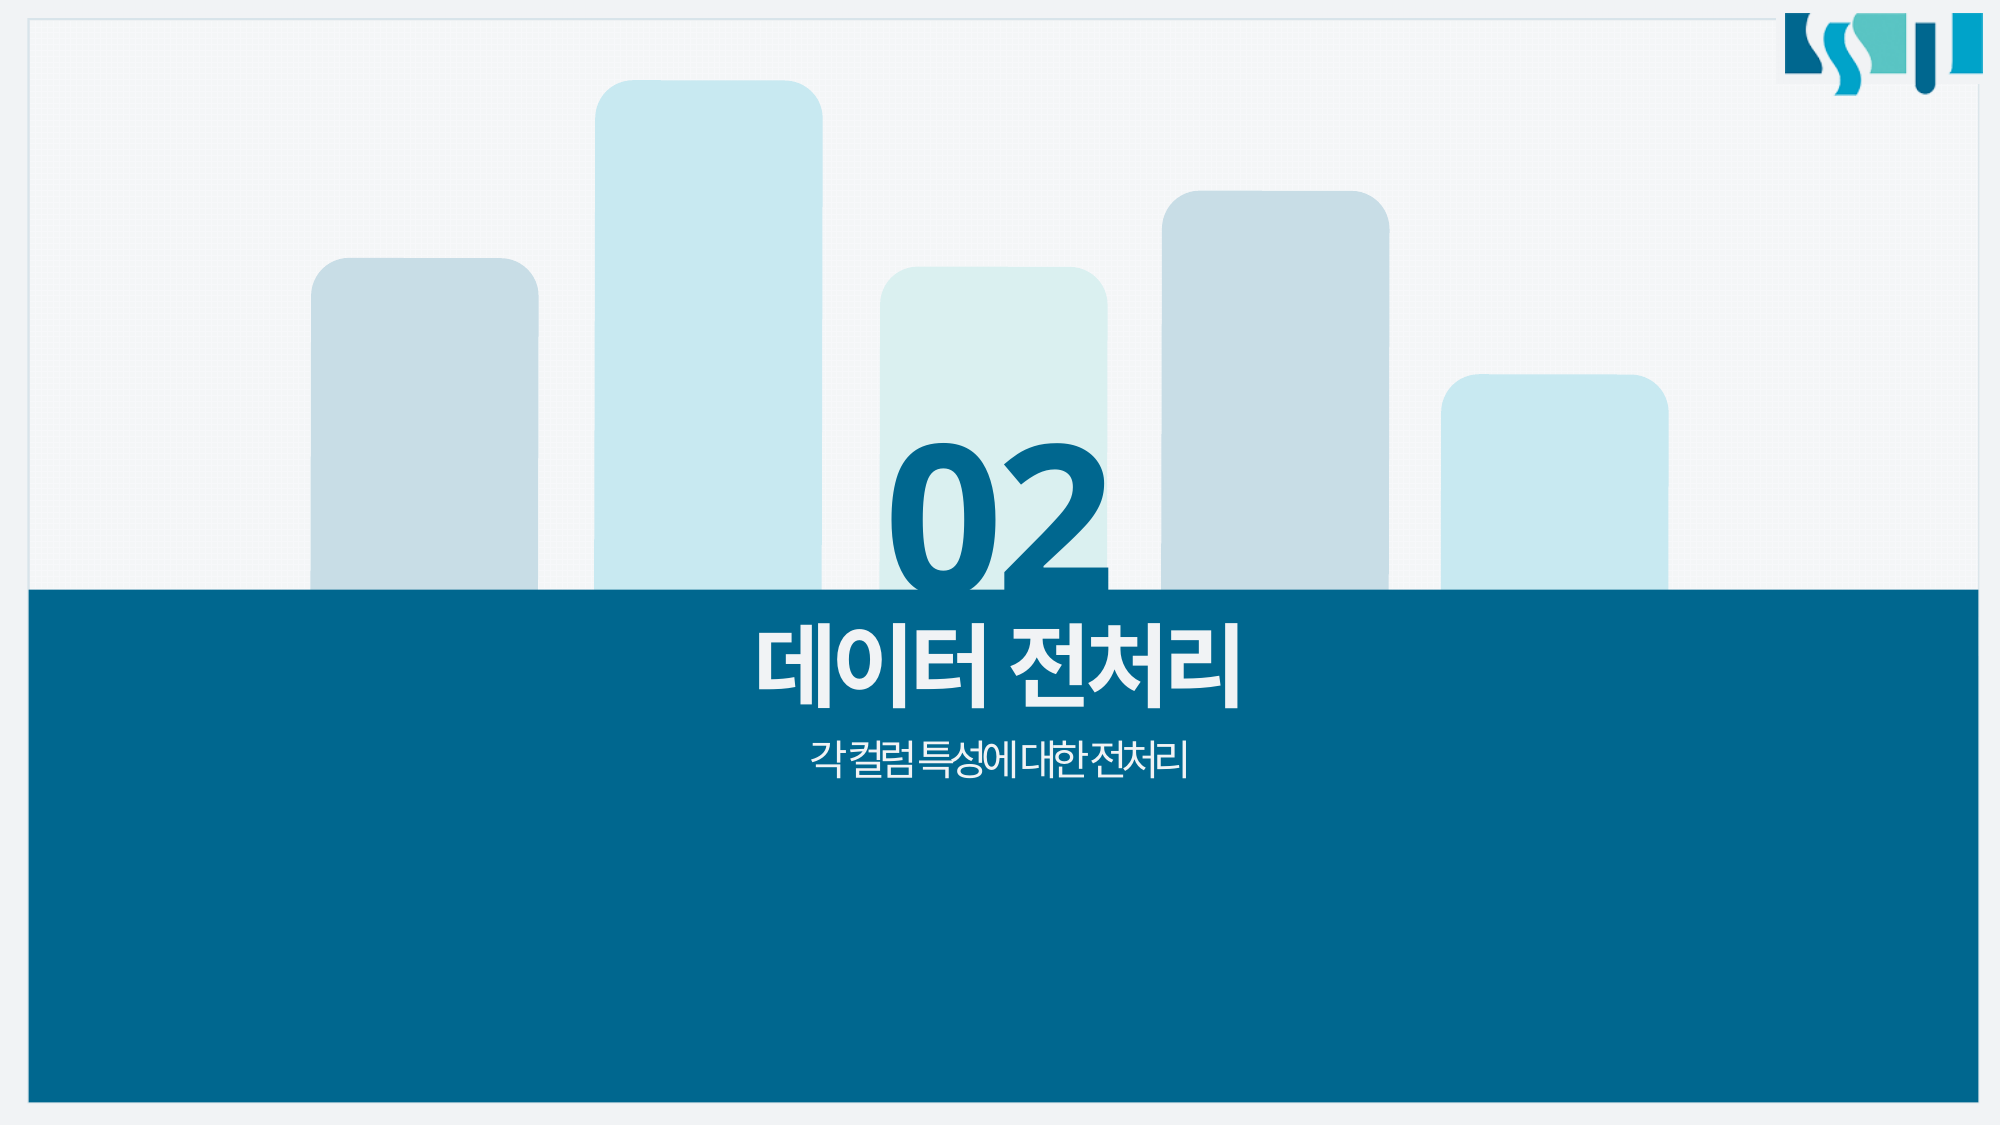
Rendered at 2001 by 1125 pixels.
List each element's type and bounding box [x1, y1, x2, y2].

picture [1785, 13, 1983, 96]
text_box [486, 0, 1519, 1125]
text_box [27, 589, 486, 1103]
text_box [1775, 0, 2000, 85]
text_box [1519, 589, 1979, 1103]
text_box [29, 20, 486, 589]
text_box [1519, 20, 1979, 589]
